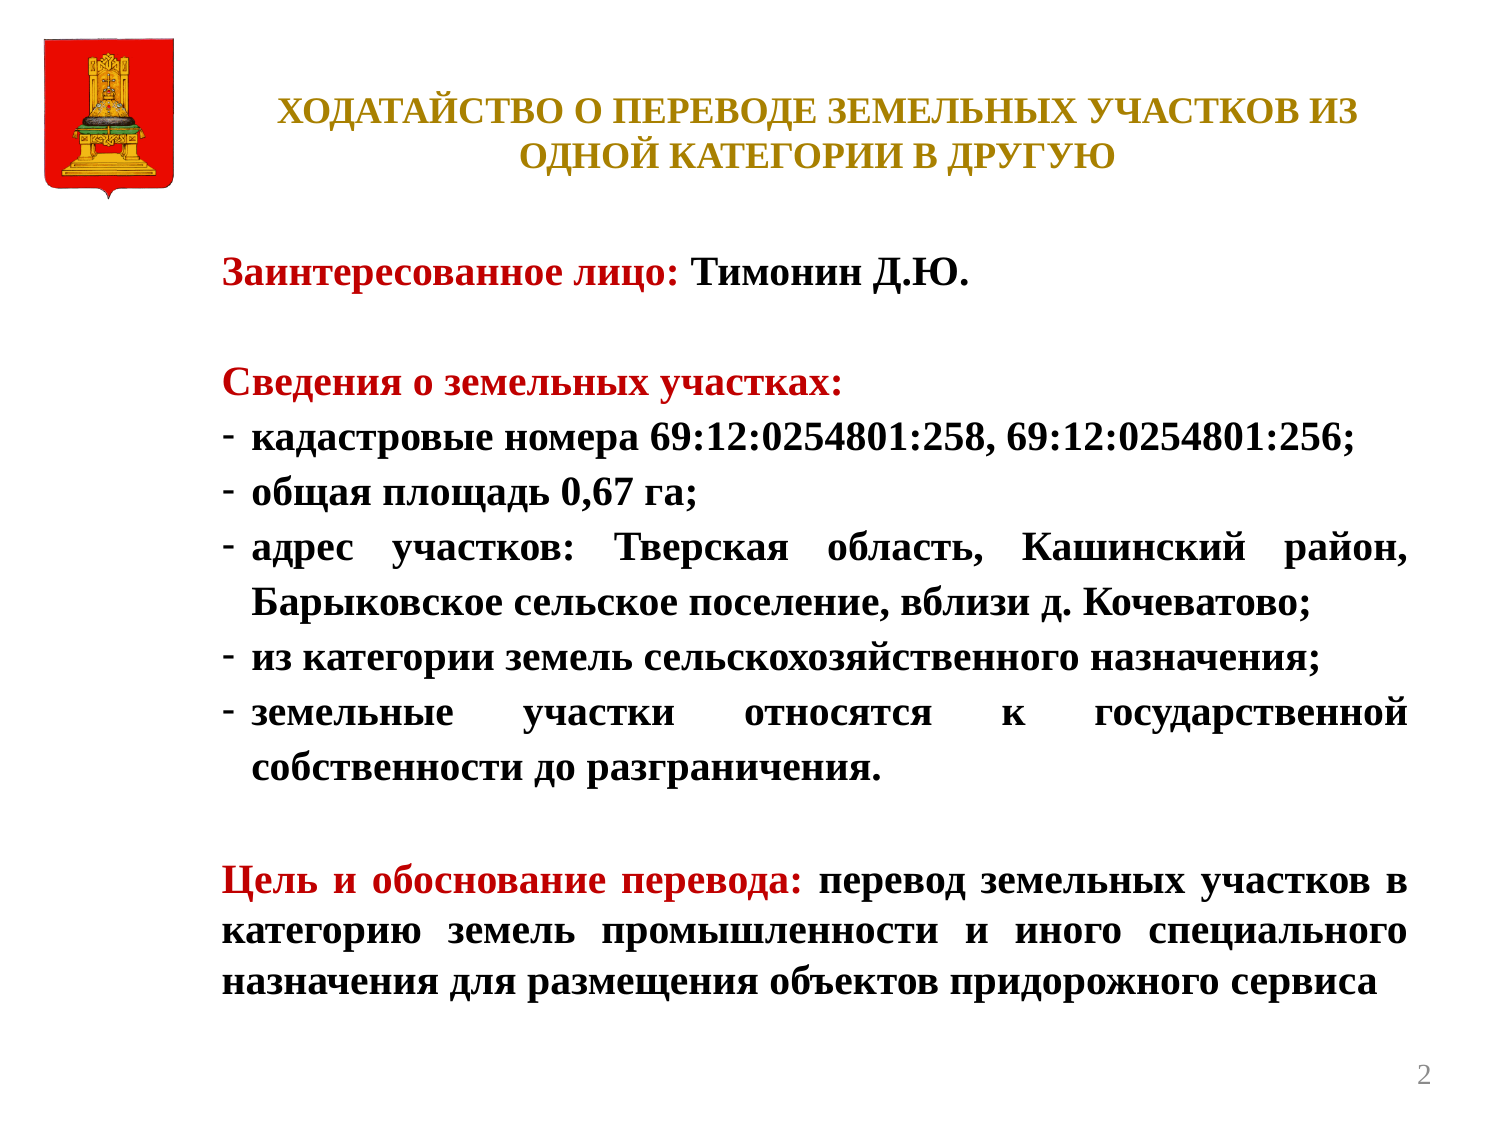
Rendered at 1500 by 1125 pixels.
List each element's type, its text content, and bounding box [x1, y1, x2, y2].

title ХОДАТАЙСТВО О ПЕРЕВОДЕ ЗЕМЕЛЬНЫХ УЧАСТКОВ ИЗ ОДНОЙ КАТЕГОРИИ В ДРУГУЮ [194, 42, 1441, 220]
text_box 2 [1399, 1042, 1447, 1103]
list Заинтересованное лицо: Тимонин Д.Ю. Сведения о земельных участках: кадастровые номера 69:12:0254801:258, 69:12:0254801:256; общая площадь 0,67 га; адрес участков: Тверская область, Кашинский район, Барыковское сельское поселение, вблизи д. Кочеватово; из категории земель сельскохозяйственного назначения; земельные участки относятся к государственной собственности до разграничения. Цель и обоснование перевода: перевод земельных участков в категорию земель промышленности и иного специального назначения для размещения объектов придорожного сервиса [206, 231, 1424, 1043]
picture [40, 30, 184, 209]
